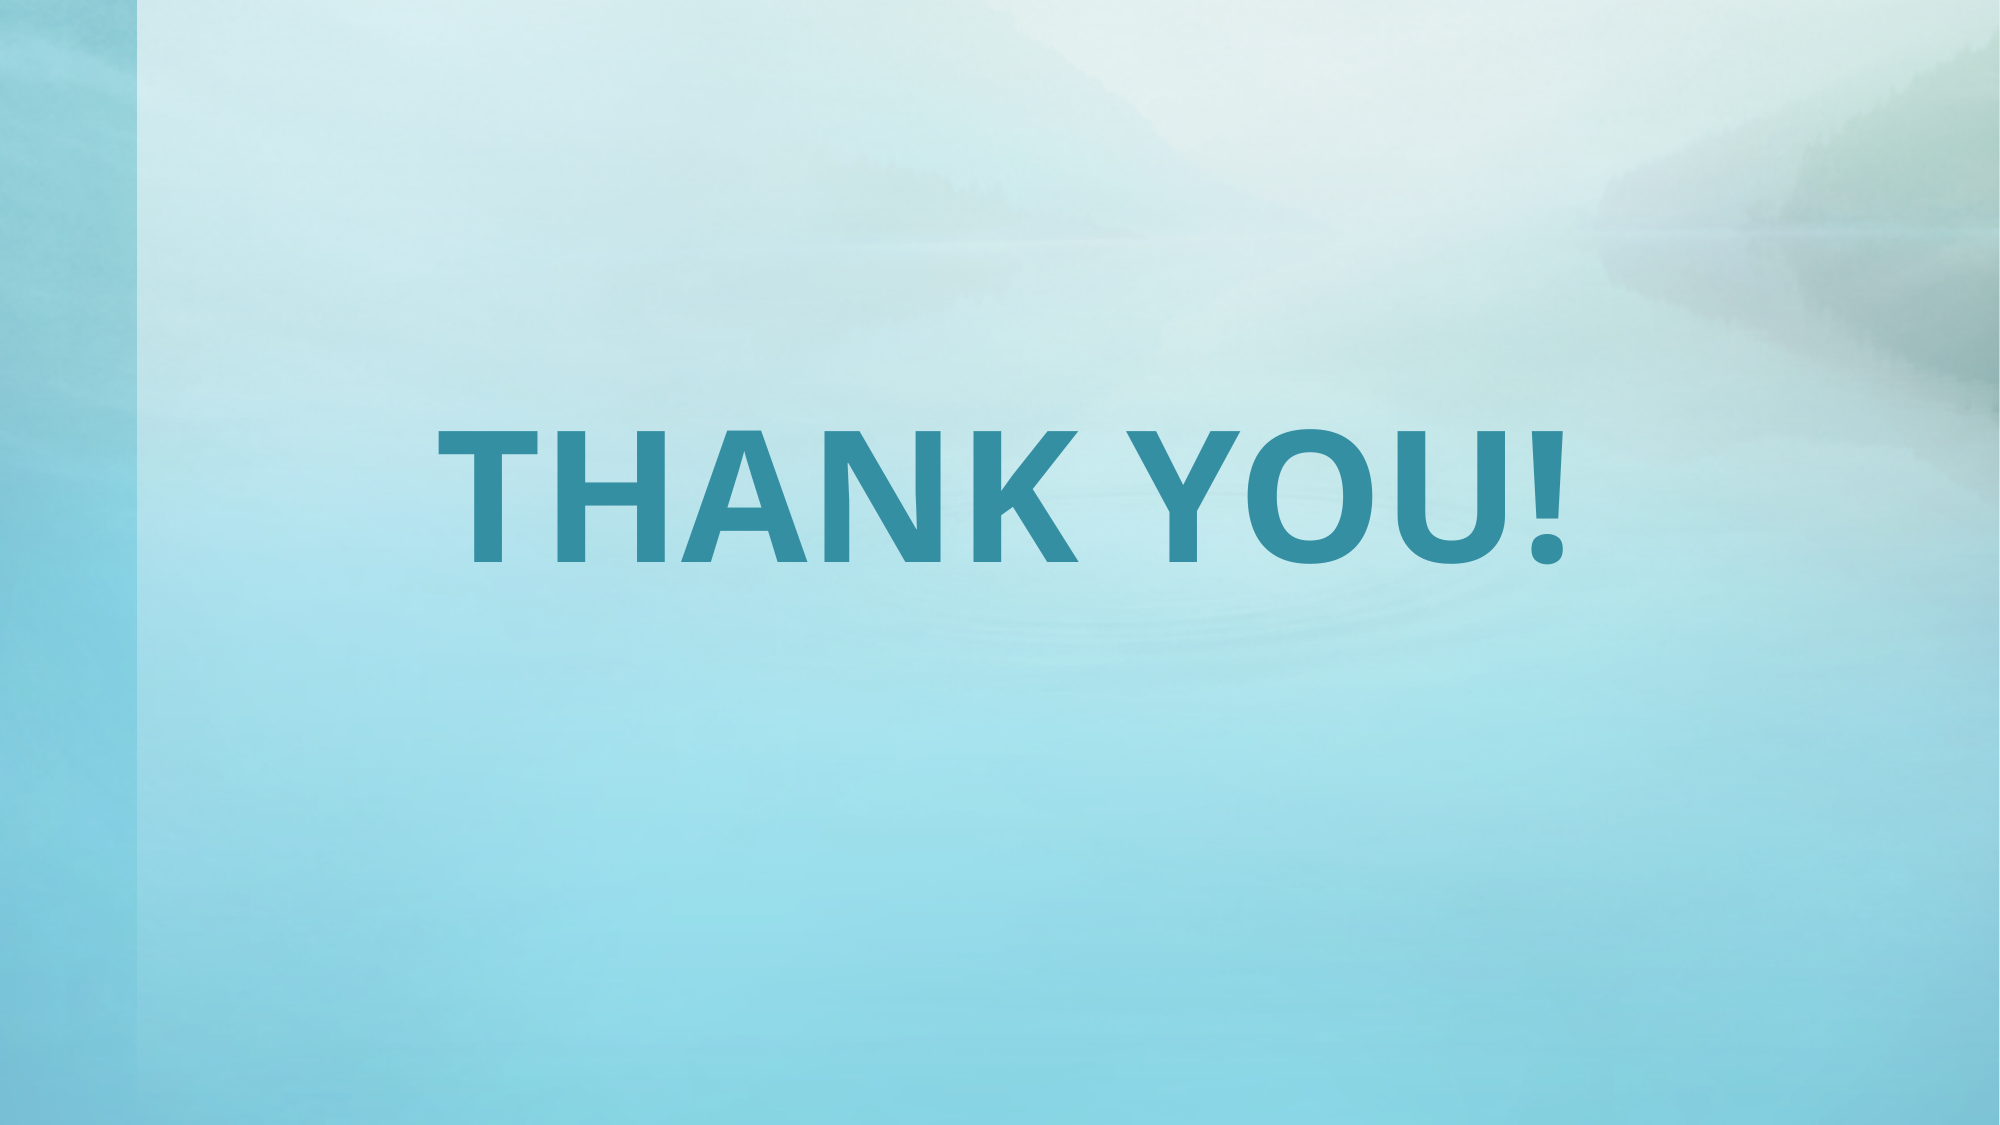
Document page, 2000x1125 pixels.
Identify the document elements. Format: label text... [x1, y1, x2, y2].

picture [0, 0, 2000, 1125]
text_box THANK YOU! [420, 397, 1756, 610]
